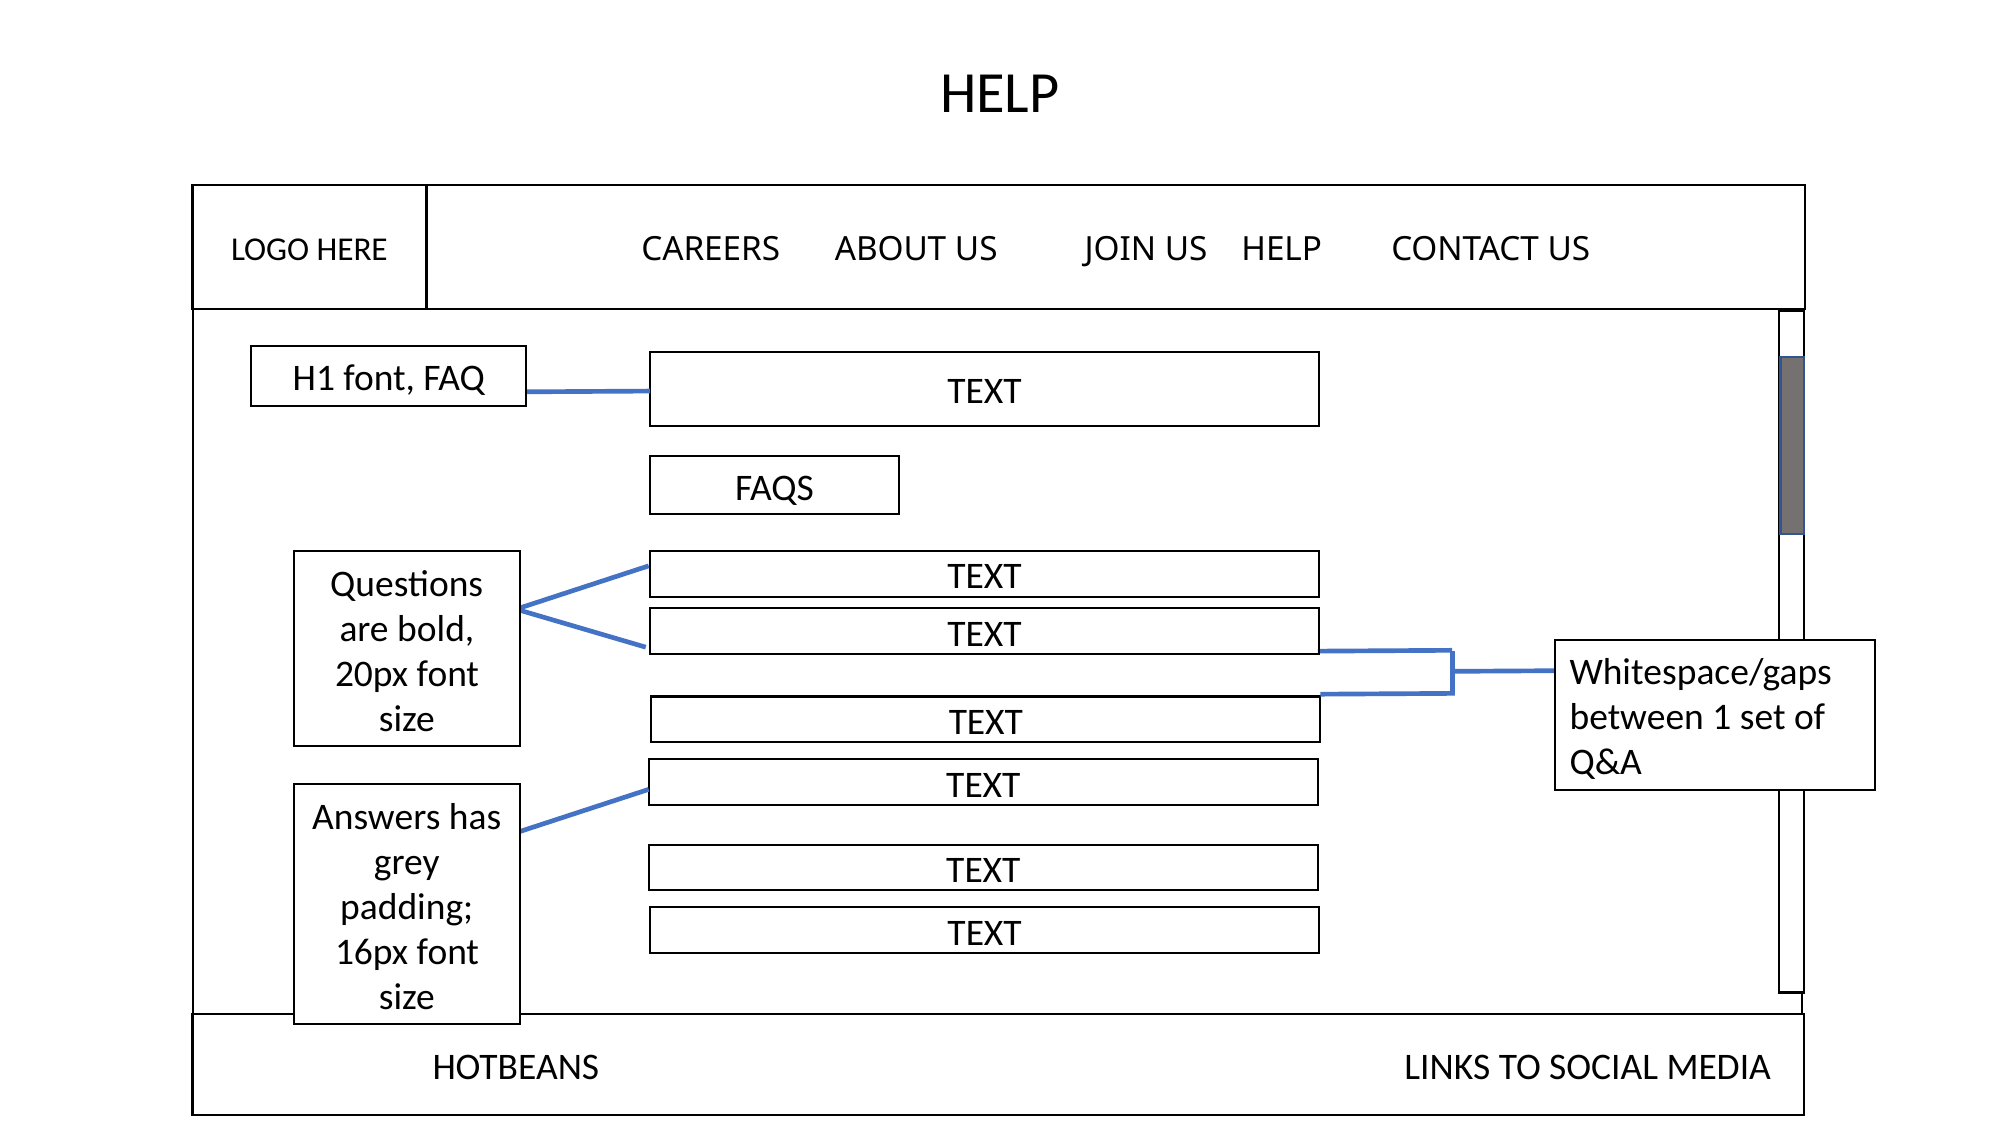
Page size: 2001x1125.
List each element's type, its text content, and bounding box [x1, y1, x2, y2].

text_box TEXT [649, 906, 1320, 954]
text_box [192, 310, 1803, 1015]
text_box [1779, 356, 1805, 535]
text_box [1778, 310, 1805, 639]
text_box TEXT [650, 695, 1321, 743]
text_box Questions are bold, 20px font size [293, 550, 521, 747]
text_box TEXT [649, 351, 1320, 427]
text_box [519, 565, 649, 608]
text_box TEXT [648, 758, 1319, 806]
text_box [519, 789, 649, 832]
text_box CAREERS ABOUT US JOIN US HELP CONTACT US [426, 184, 1806, 310]
text_box FAQS [649, 455, 900, 515]
text_box H1 font, FAQ [250, 345, 527, 407]
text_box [515, 609, 646, 648]
text_box Answers has grey padding; 16px font size [293, 783, 521, 1025]
text_box Whitespace/gaps between 1 set of Q&A [1554, 639, 1876, 791]
text_box TEXT [648, 844, 1319, 891]
text_box HELP [0, 30, 2000, 149]
text_box LOGO HERE [191, 184, 426, 310]
text_box [1778, 791, 1805, 994]
text_box HOTBEANS LINKS TO SOCIAL MEDIA [191, 1013, 1805, 1116]
text_box TEXT [649, 550, 1320, 598]
text_box TEXT [649, 607, 1320, 655]
